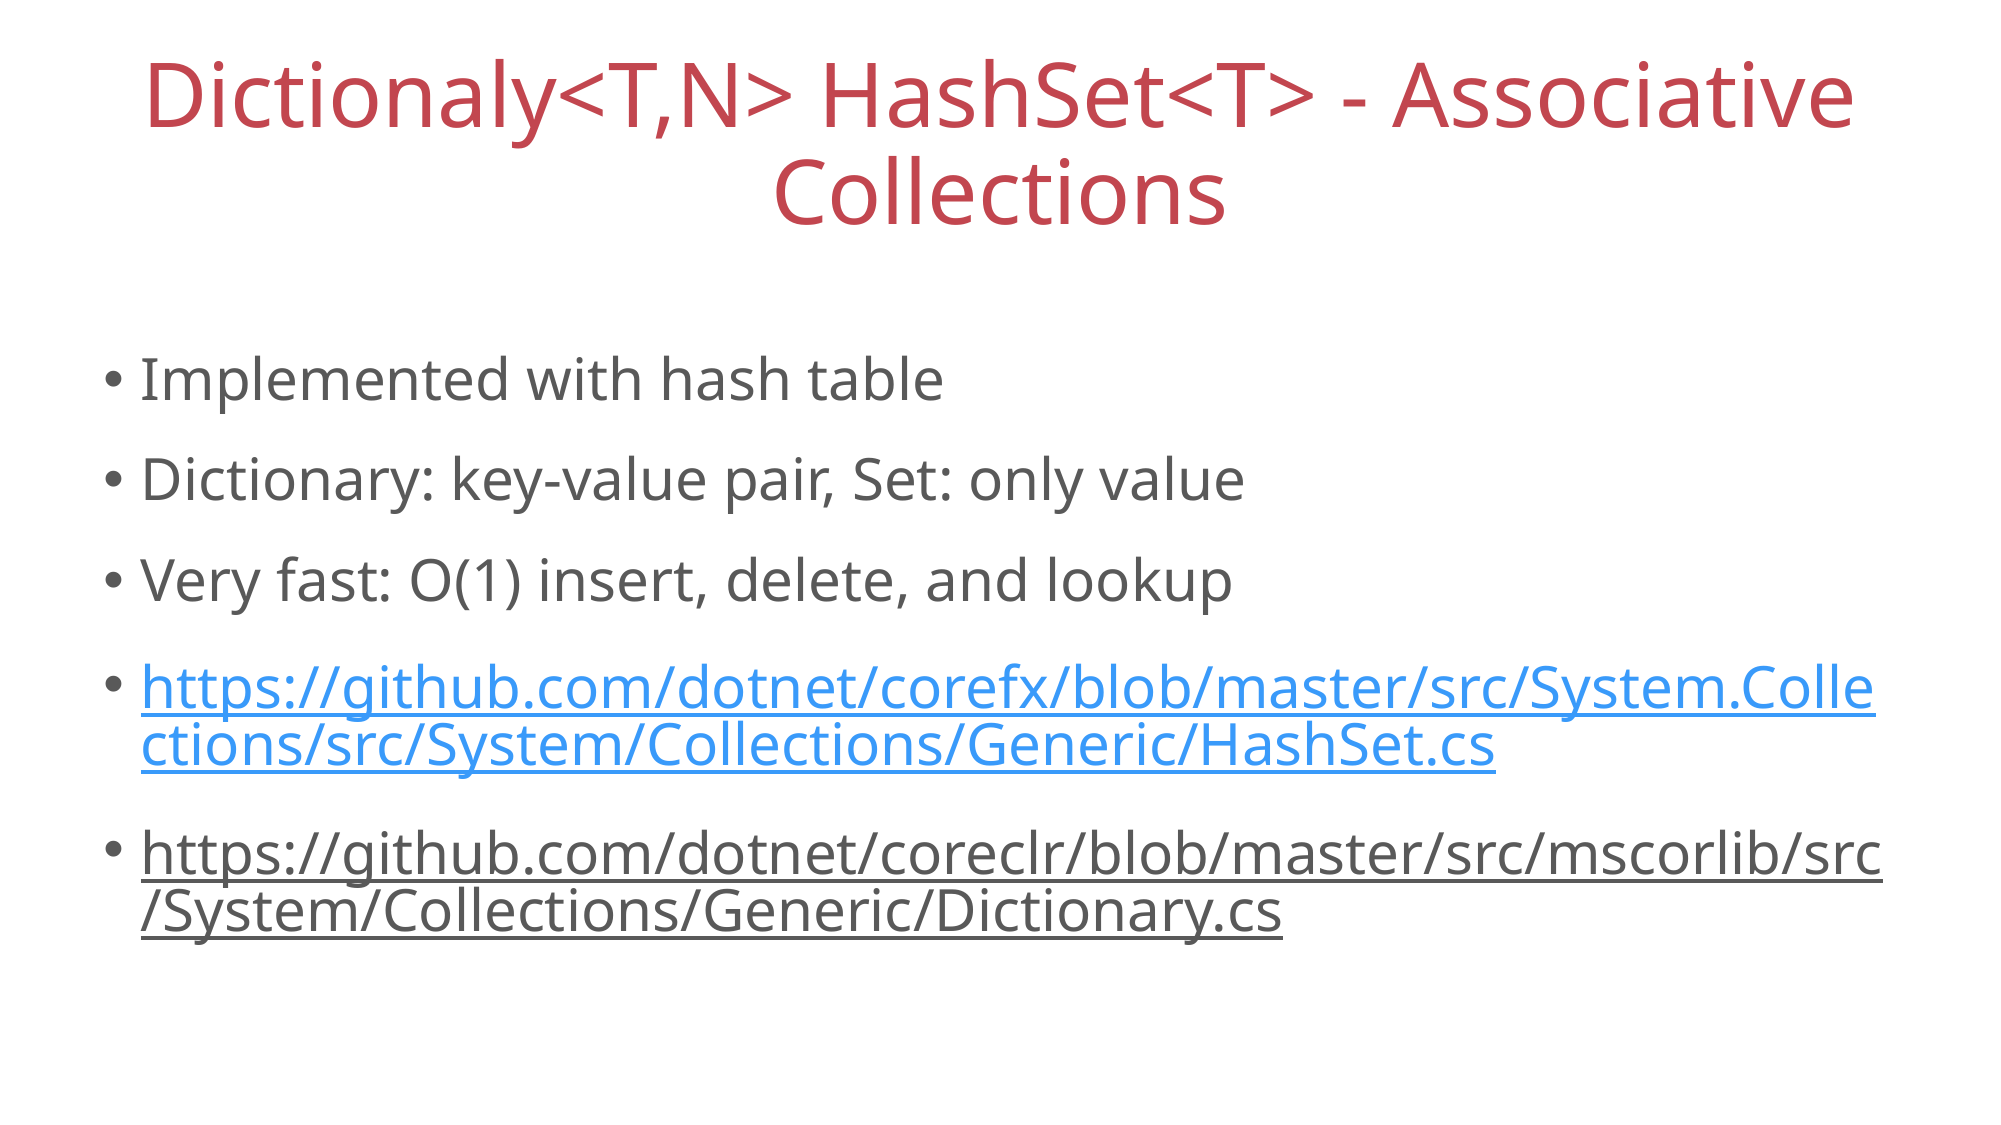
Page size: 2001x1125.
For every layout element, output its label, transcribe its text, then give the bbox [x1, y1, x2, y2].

title Dictionaly<T,N> HashSet<T> - Associative Collections [0, 0, 2000, 299]
list Implemented with hash table Dictionary: key-value pair, Set: only value Very fast: O(1) insert, delete, and lookup https://github.com/dotnet/corefx/blob/master/src/System.Collections/src/System/Collections/Generic/HashSet.cs https://github.com/dotnet/coreclr/blob/master/src/mscorlib/src/System/Collections/Generic/Dictionary.cs [88, 342, 1900, 1072]
